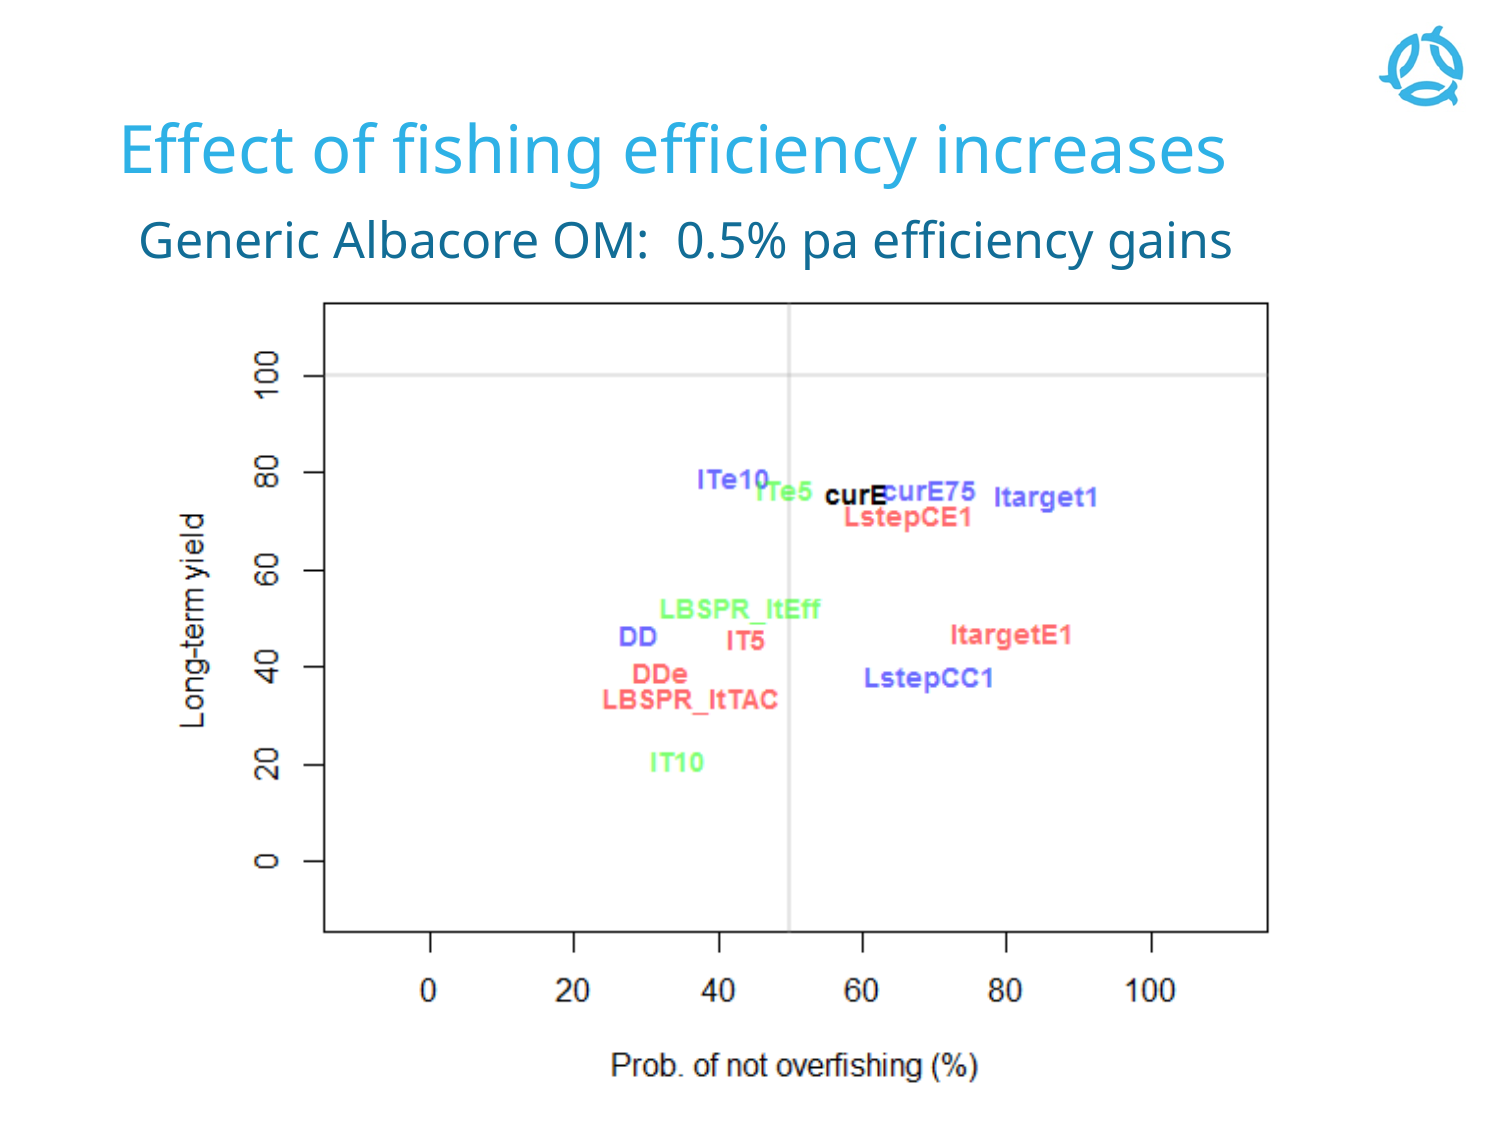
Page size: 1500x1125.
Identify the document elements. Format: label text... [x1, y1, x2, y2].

picture [135, 295, 1277, 1122]
list Generic Albacore OM: 0.5% pa efficiency gains [123, 208, 1384, 291]
title Effect of fishing efficiency increases [103, 59, 1397, 244]
picture [1376, 22, 1471, 112]
